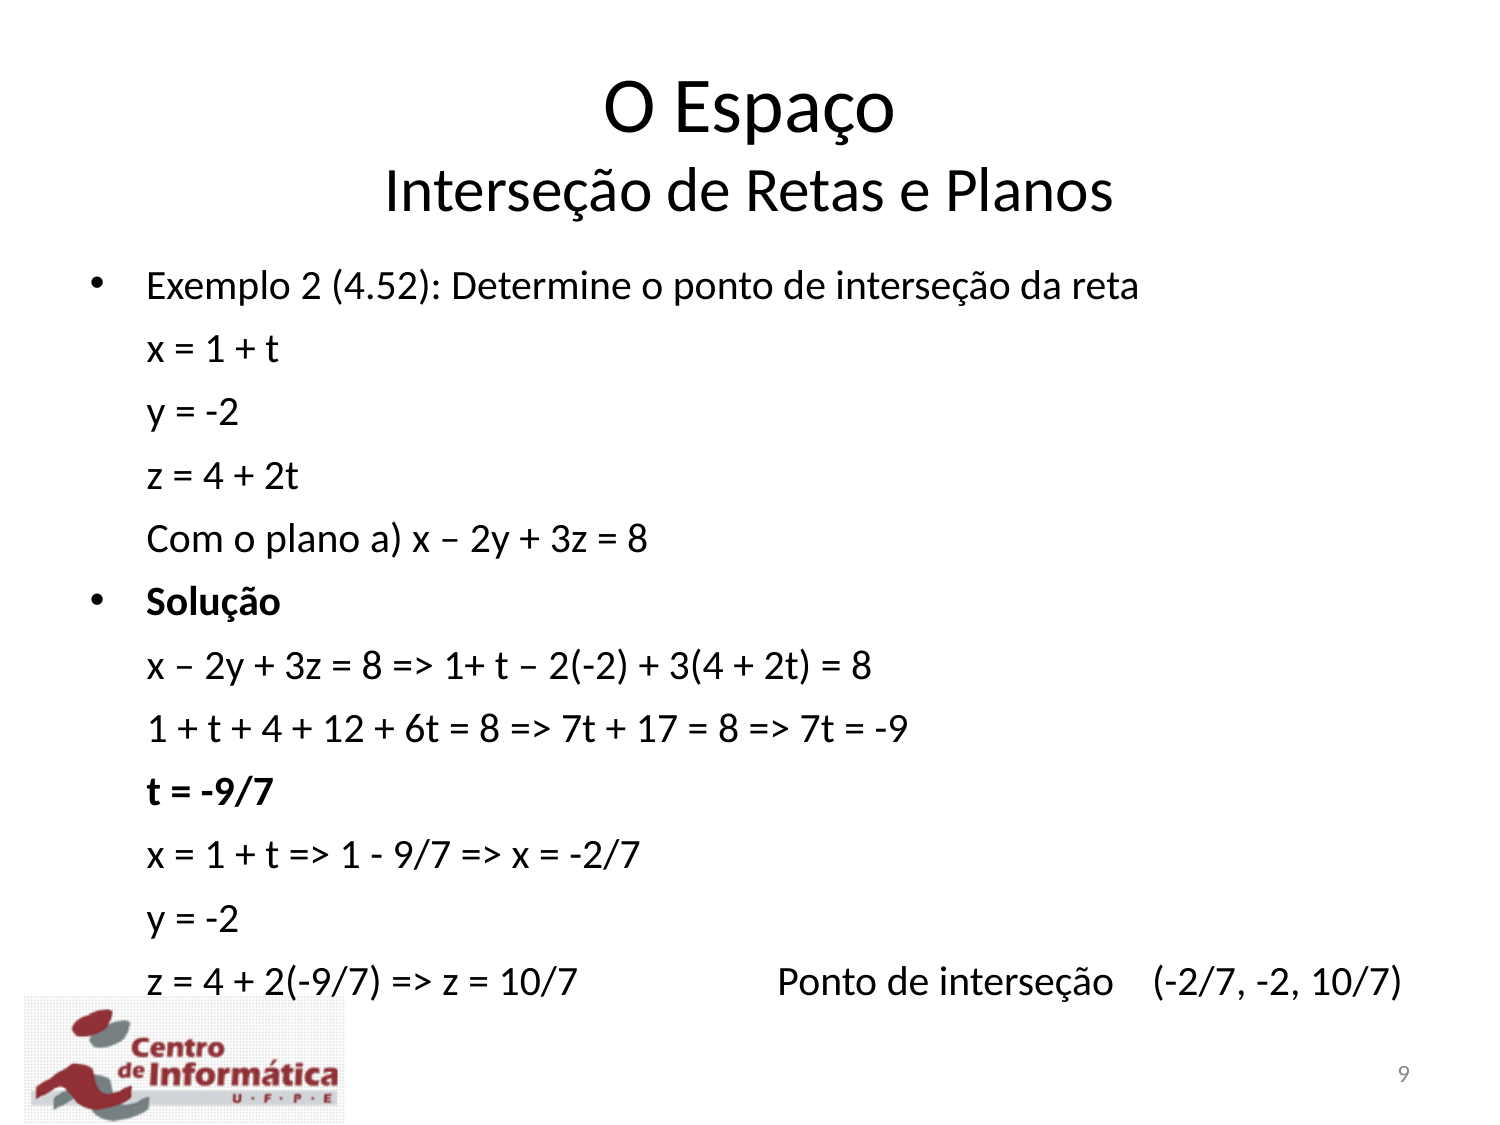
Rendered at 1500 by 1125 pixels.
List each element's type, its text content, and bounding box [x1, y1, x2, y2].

slide_number 9 [1074, 1042, 1425, 1103]
title O Espaço Interseção de Retas e Planos [75, 45, 1425, 233]
text_box Exemplo 2 (4.52): Determine o ponto de interseção da reta x = 1 + t y = -2 z = 4 + 2t Com o plano a) x – 2y + 3z = 8 Solução x – 2y + 3z = 8 => 1+ t – 2(-2) + 3(4 + 2t) = 8 1 + t + 4 + 12 + 6t = 8 => 7t + 17 = 8 => 7t = -9 t = -9/7 x = 1 + t => 1 - 9/7 => x = -2/7 y = -2 z = 4 + 2(-9/7) => z = 10/7 Ponto de interseção (-2/7, -2, 10/7) [74, 245, 1425, 988]
picture [23, 995, 346, 1125]
